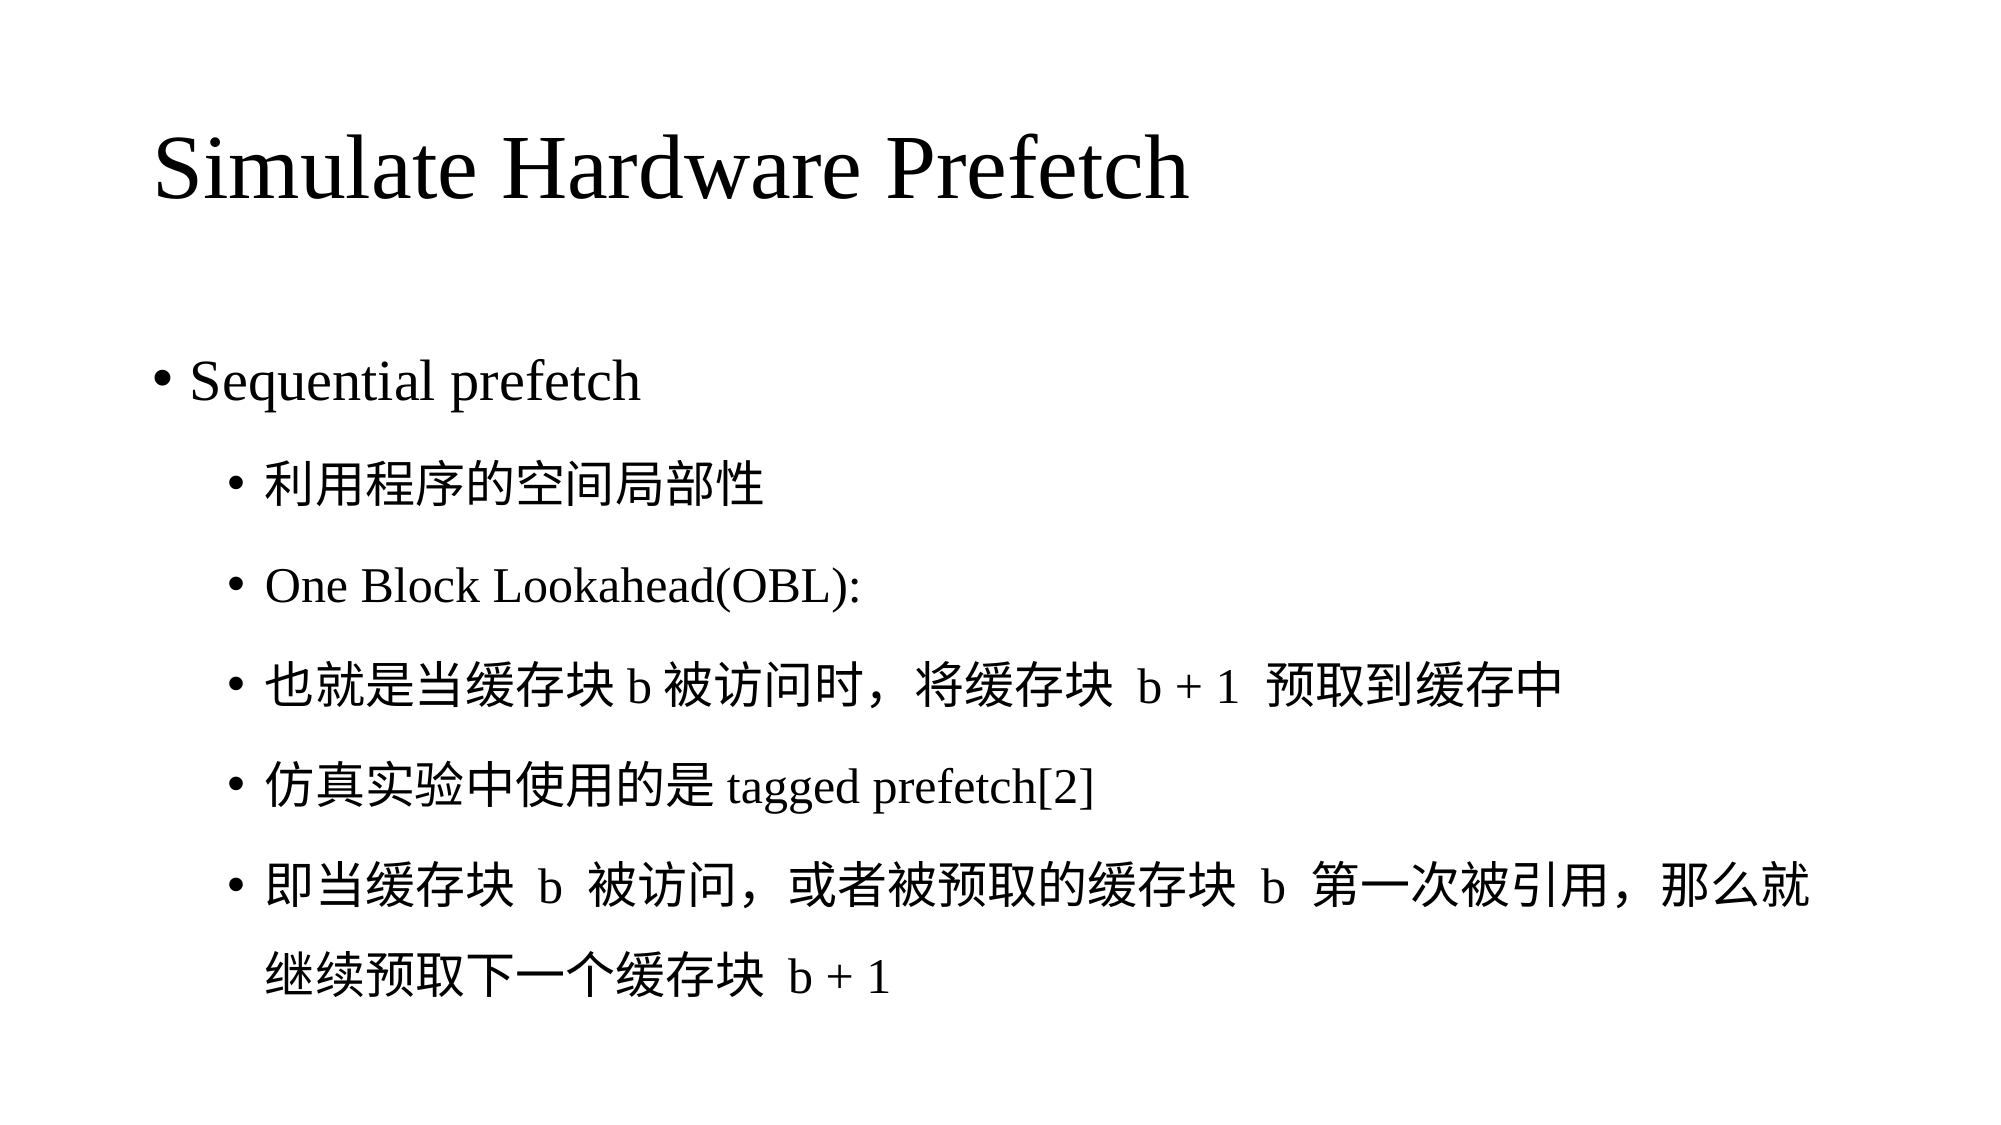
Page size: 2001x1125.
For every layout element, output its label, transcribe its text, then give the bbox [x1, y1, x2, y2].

list Sequential prefetch 利用程序的空间局部性 One Block Lookahead(OBL): 也就是当缓存块b被访问时，将缓存块 b + 1 预取到缓存中 仿真实验中使用的是tagged prefetch[2] 即当缓存块 b 被访问，或者被预取的缓存块 b 第一次被引用，那么就继续预取下一个缓存块 b + 1 [137, 299, 1863, 1014]
title Simulate Hardware Prefetch [137, 59, 1863, 278]
